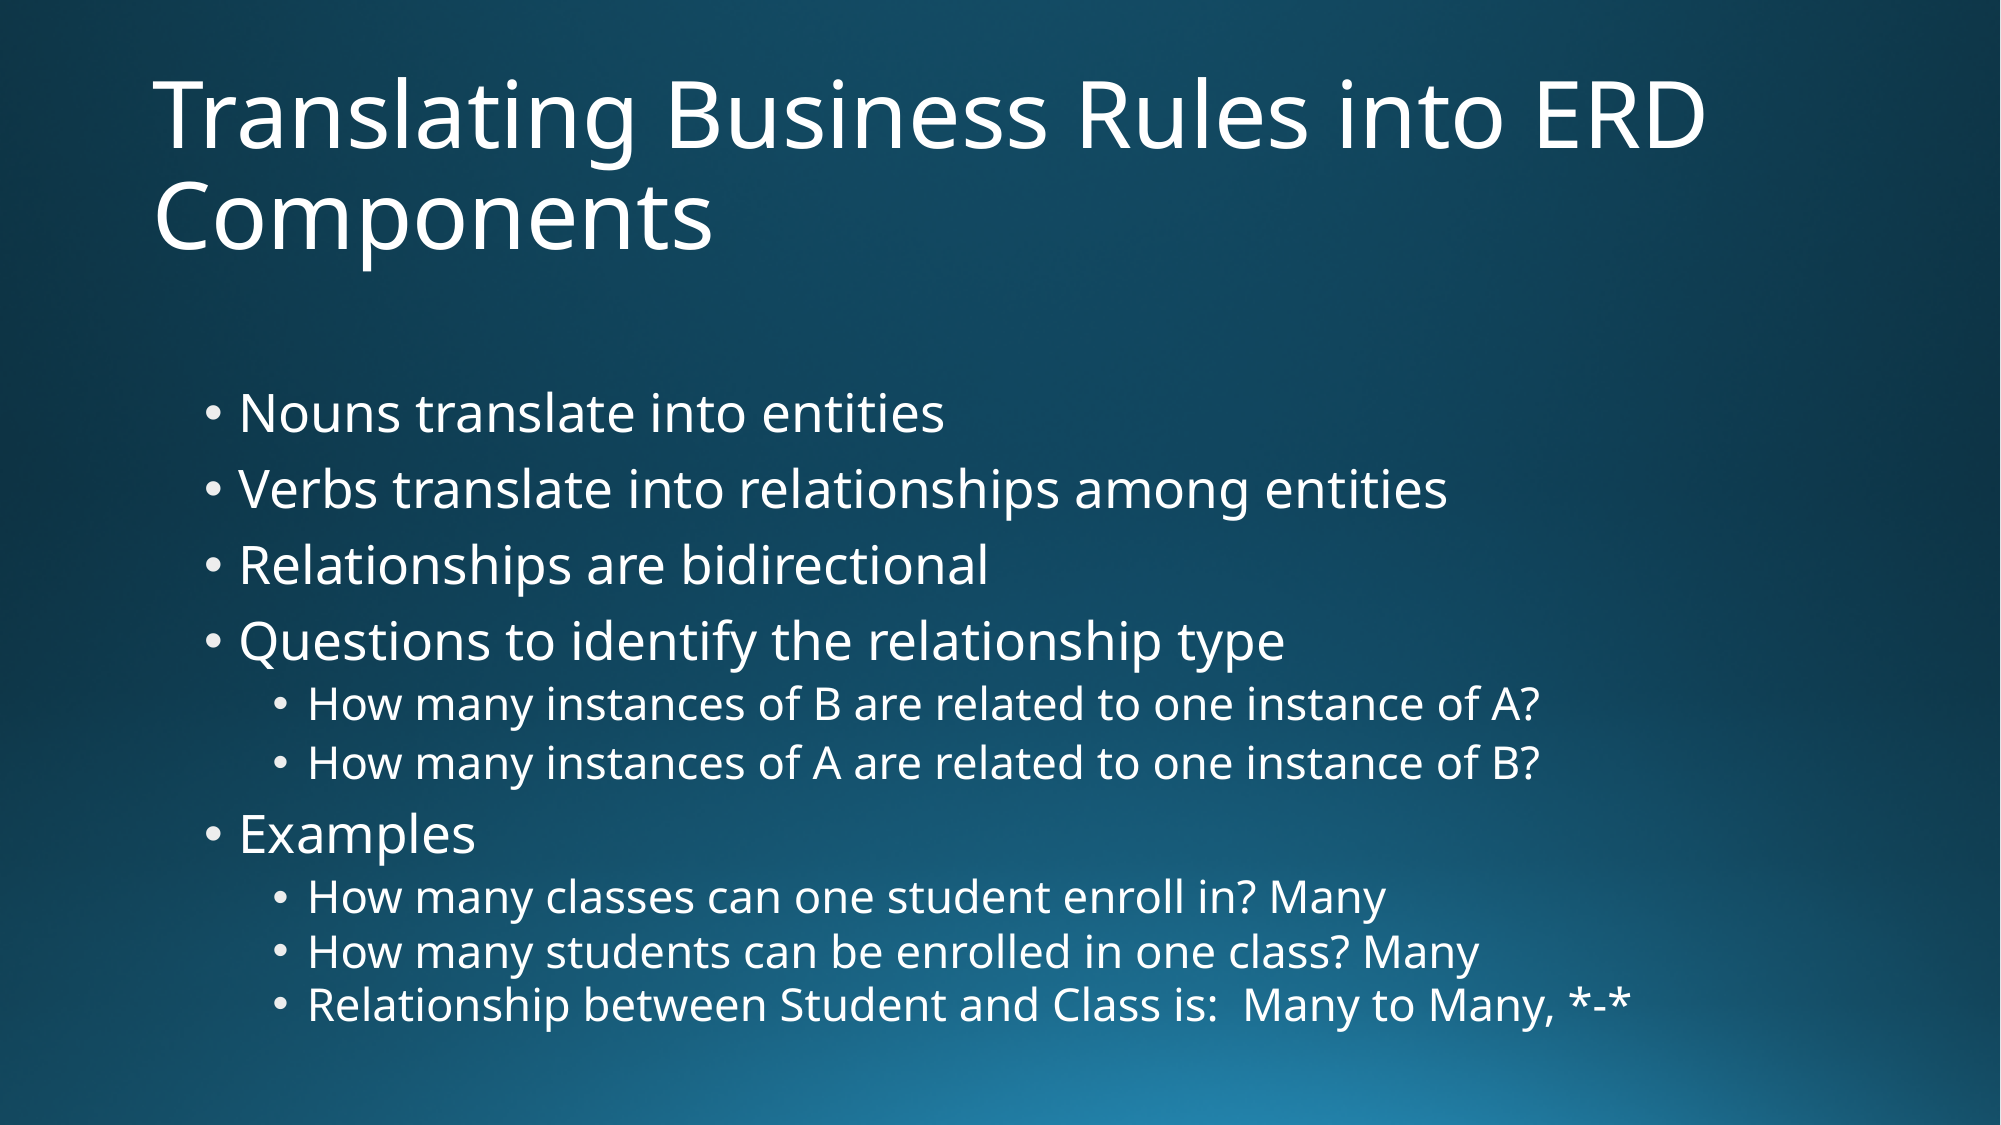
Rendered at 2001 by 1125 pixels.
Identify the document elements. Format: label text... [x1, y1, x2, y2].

title Translating Business Rules into ERD Components [137, 59, 1863, 278]
picture [0, 0, 2001, 1125]
list Nouns translate into entities Verbs translate into relationships among entities Relationships are bidirectional Questions to identify the relationship type How many instances of B are related to one instance of A? How many instances of A are related to one instance of B? Examples How many classes can one student enroll in? Many How many students can be enrolled in one class? Many Relationship between Student and Class is: Many to Many, *-* [189, 378, 1688, 1090]
